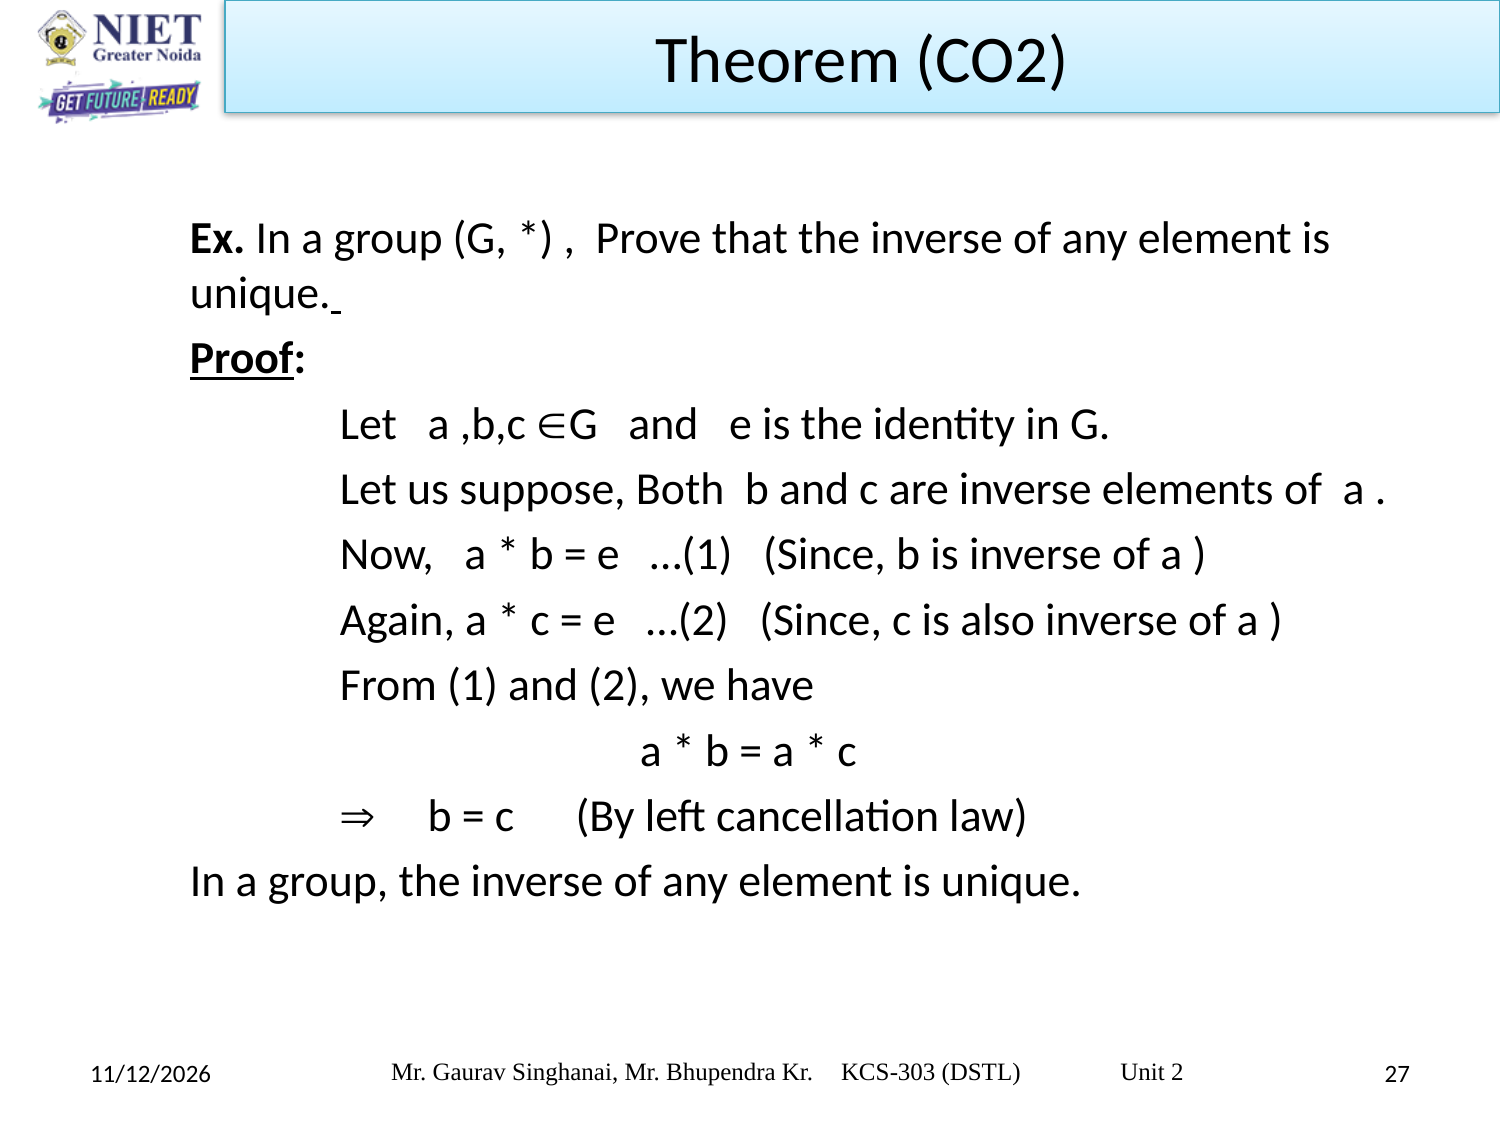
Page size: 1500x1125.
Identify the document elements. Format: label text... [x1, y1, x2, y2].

list Ex. In a group (G, *) , Prove that the inverse of any element is unique. Proof: Let a ,b,c G and e is the identity in G. Let us suppose, Both b and c are inverse elements of a . Now, a * b = e …(1) (Since, b is inverse of a ) Again, a * c = e …(2) (Since, c is also inverse of a ) From (1) and (2), we have a * b = a * c  b = c (By left cancellation law) In a group, the inverse of any element is unique. [174, 200, 1450, 983]
footer Mr. Gaurav Singhanai, Mr. Bhupendra Kr. KCS-303 (DSTL) Unit 2 [375, 1040, 1200, 1100]
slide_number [75, 1042, 425, 1103]
slide_number 27 [1074, 1042, 1425, 1103]
text_box Theorem (CO2) [238, 0, 1500, 113]
picture [0, 0, 238, 135]
